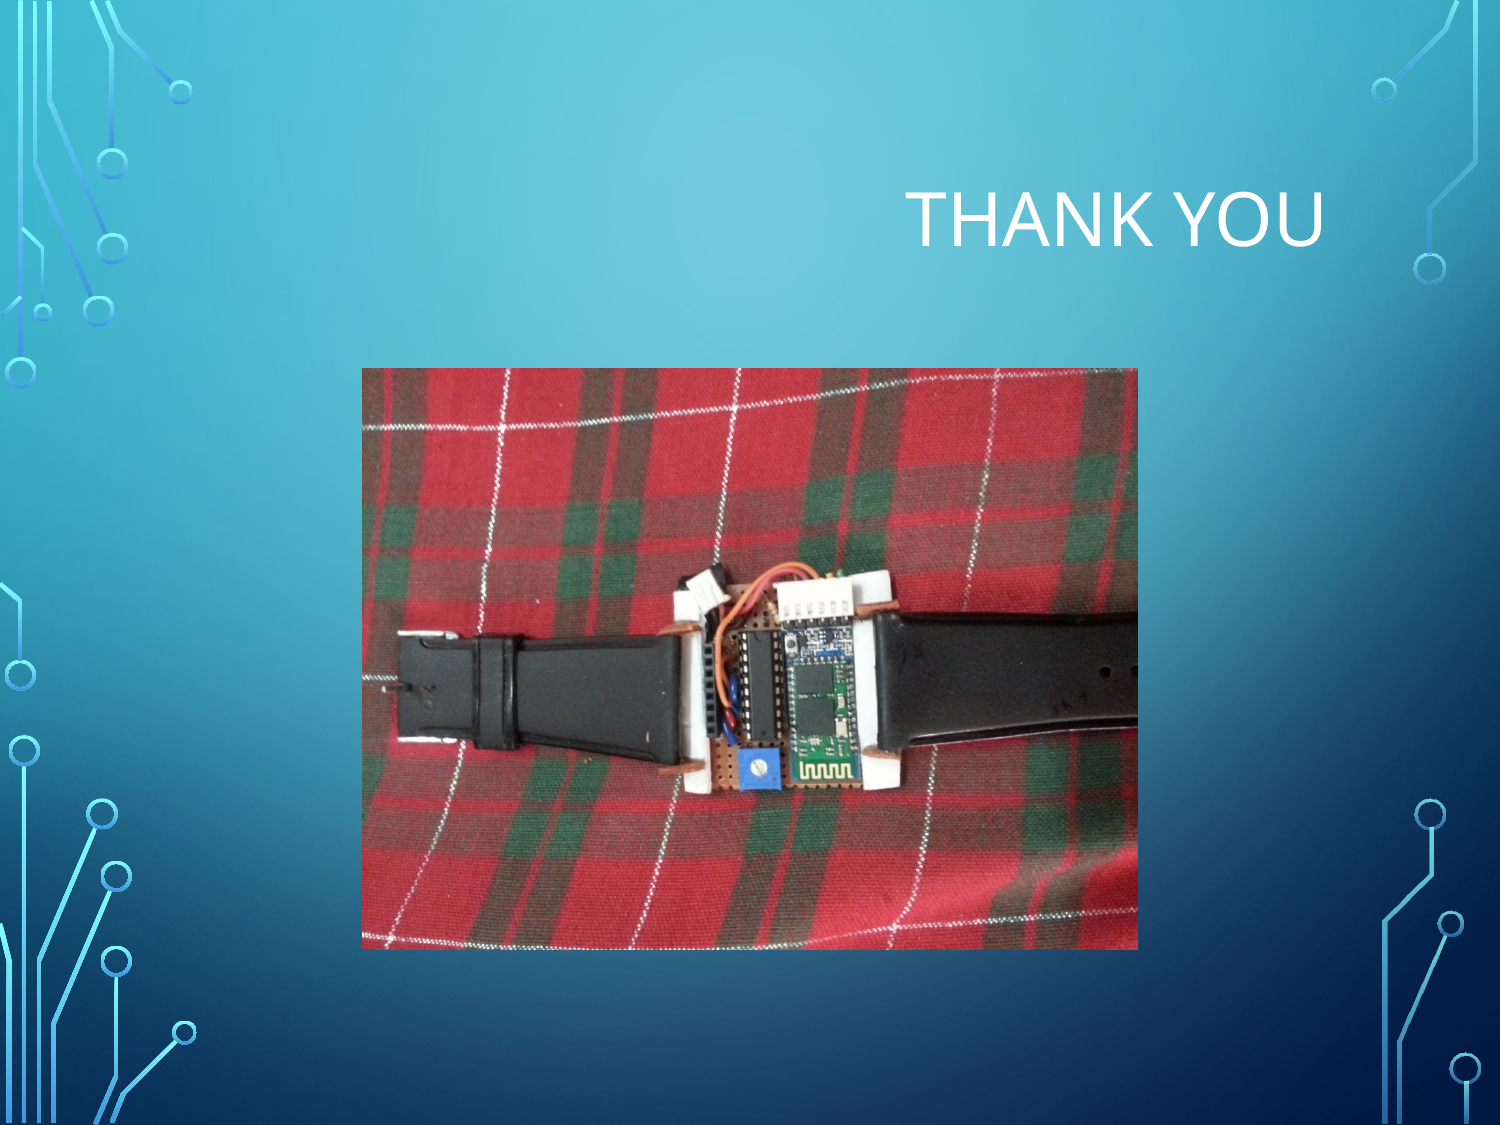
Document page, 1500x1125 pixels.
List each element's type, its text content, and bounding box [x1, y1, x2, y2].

title THANK YOU [140, 101, 1360, 344]
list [362, 368, 1138, 951]
